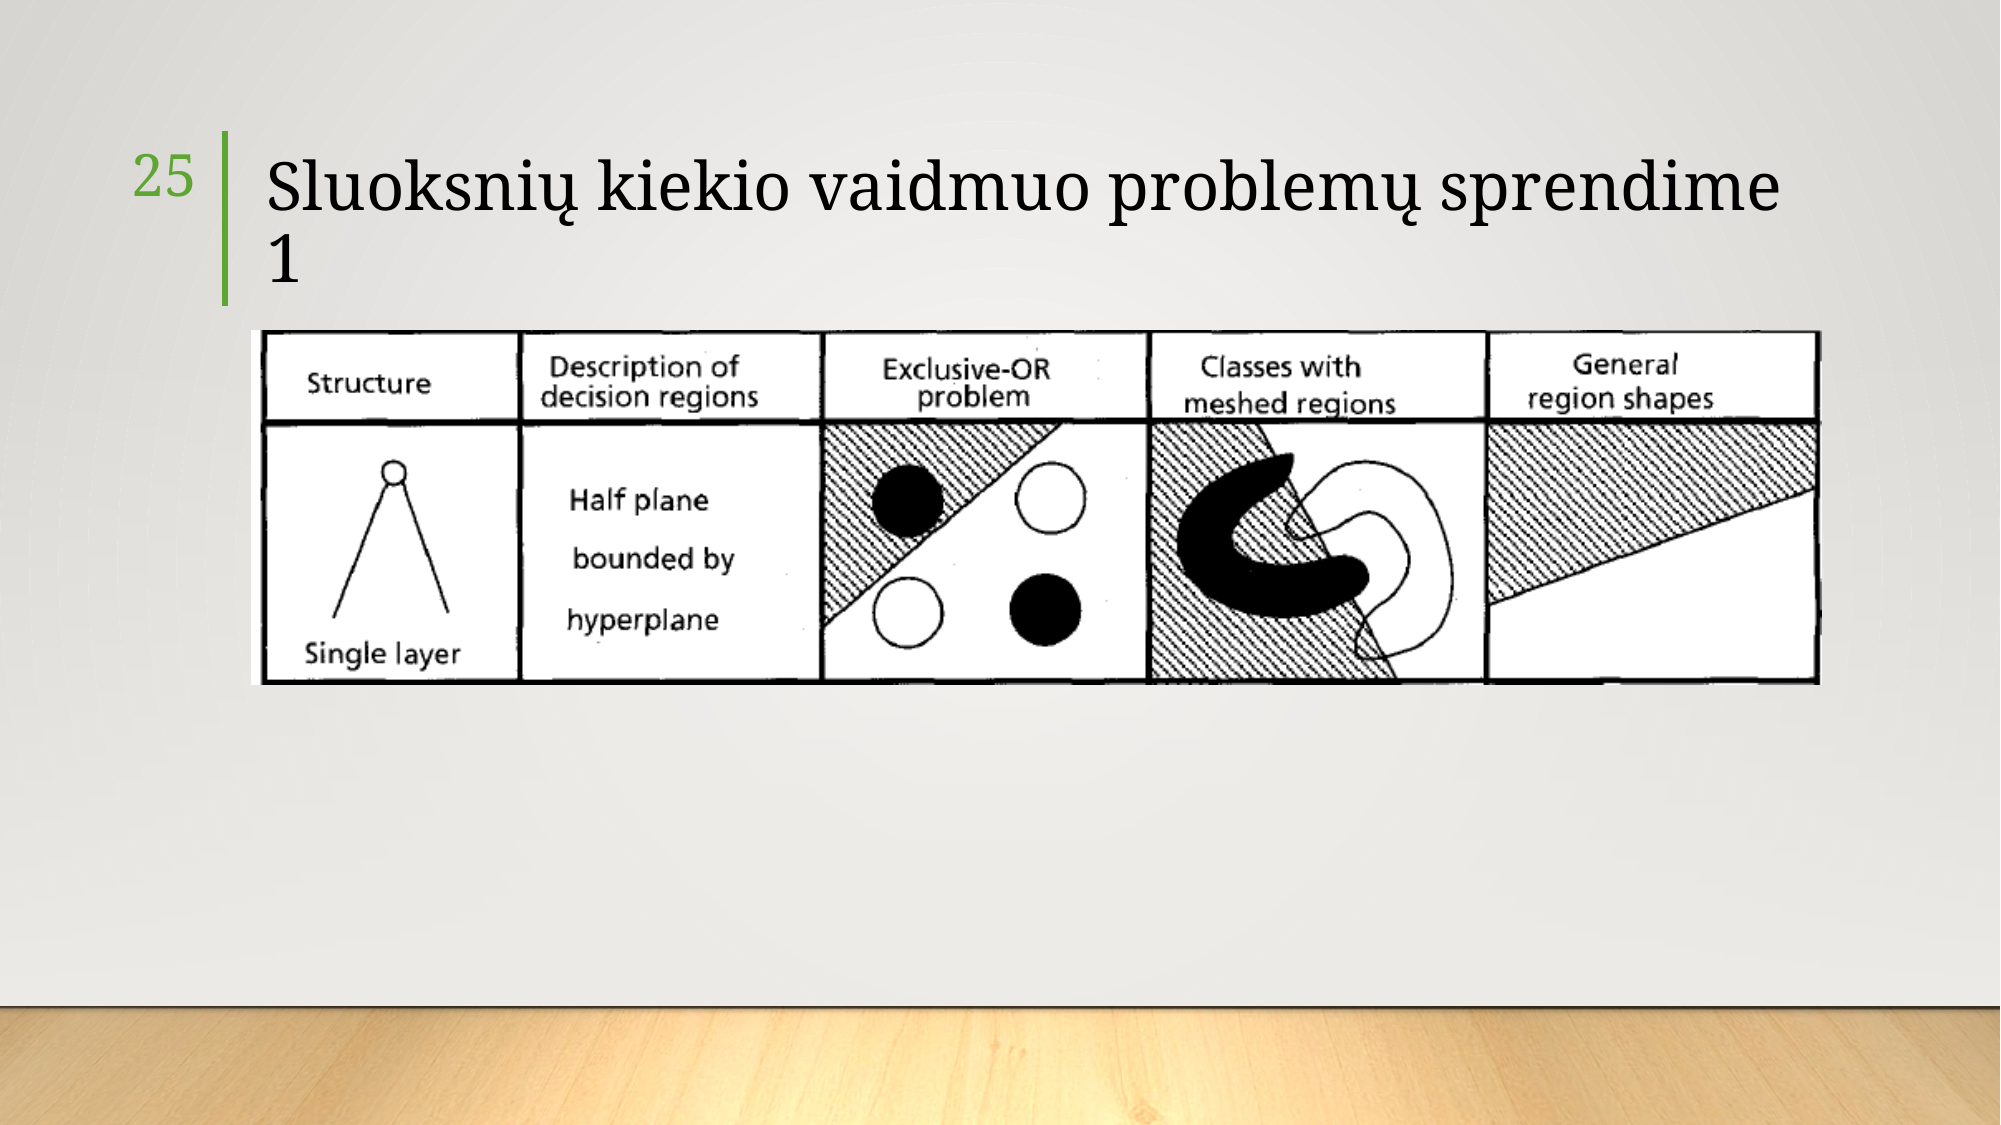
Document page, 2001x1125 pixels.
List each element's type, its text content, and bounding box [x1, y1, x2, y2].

title Sluoksnių kiekio vaidmuo problemų sprendime 1 [251, 131, 1814, 305]
picture [0, 1006, 2000, 1125]
picture [251, 330, 1822, 686]
slide_number 25 [78, 131, 212, 254]
